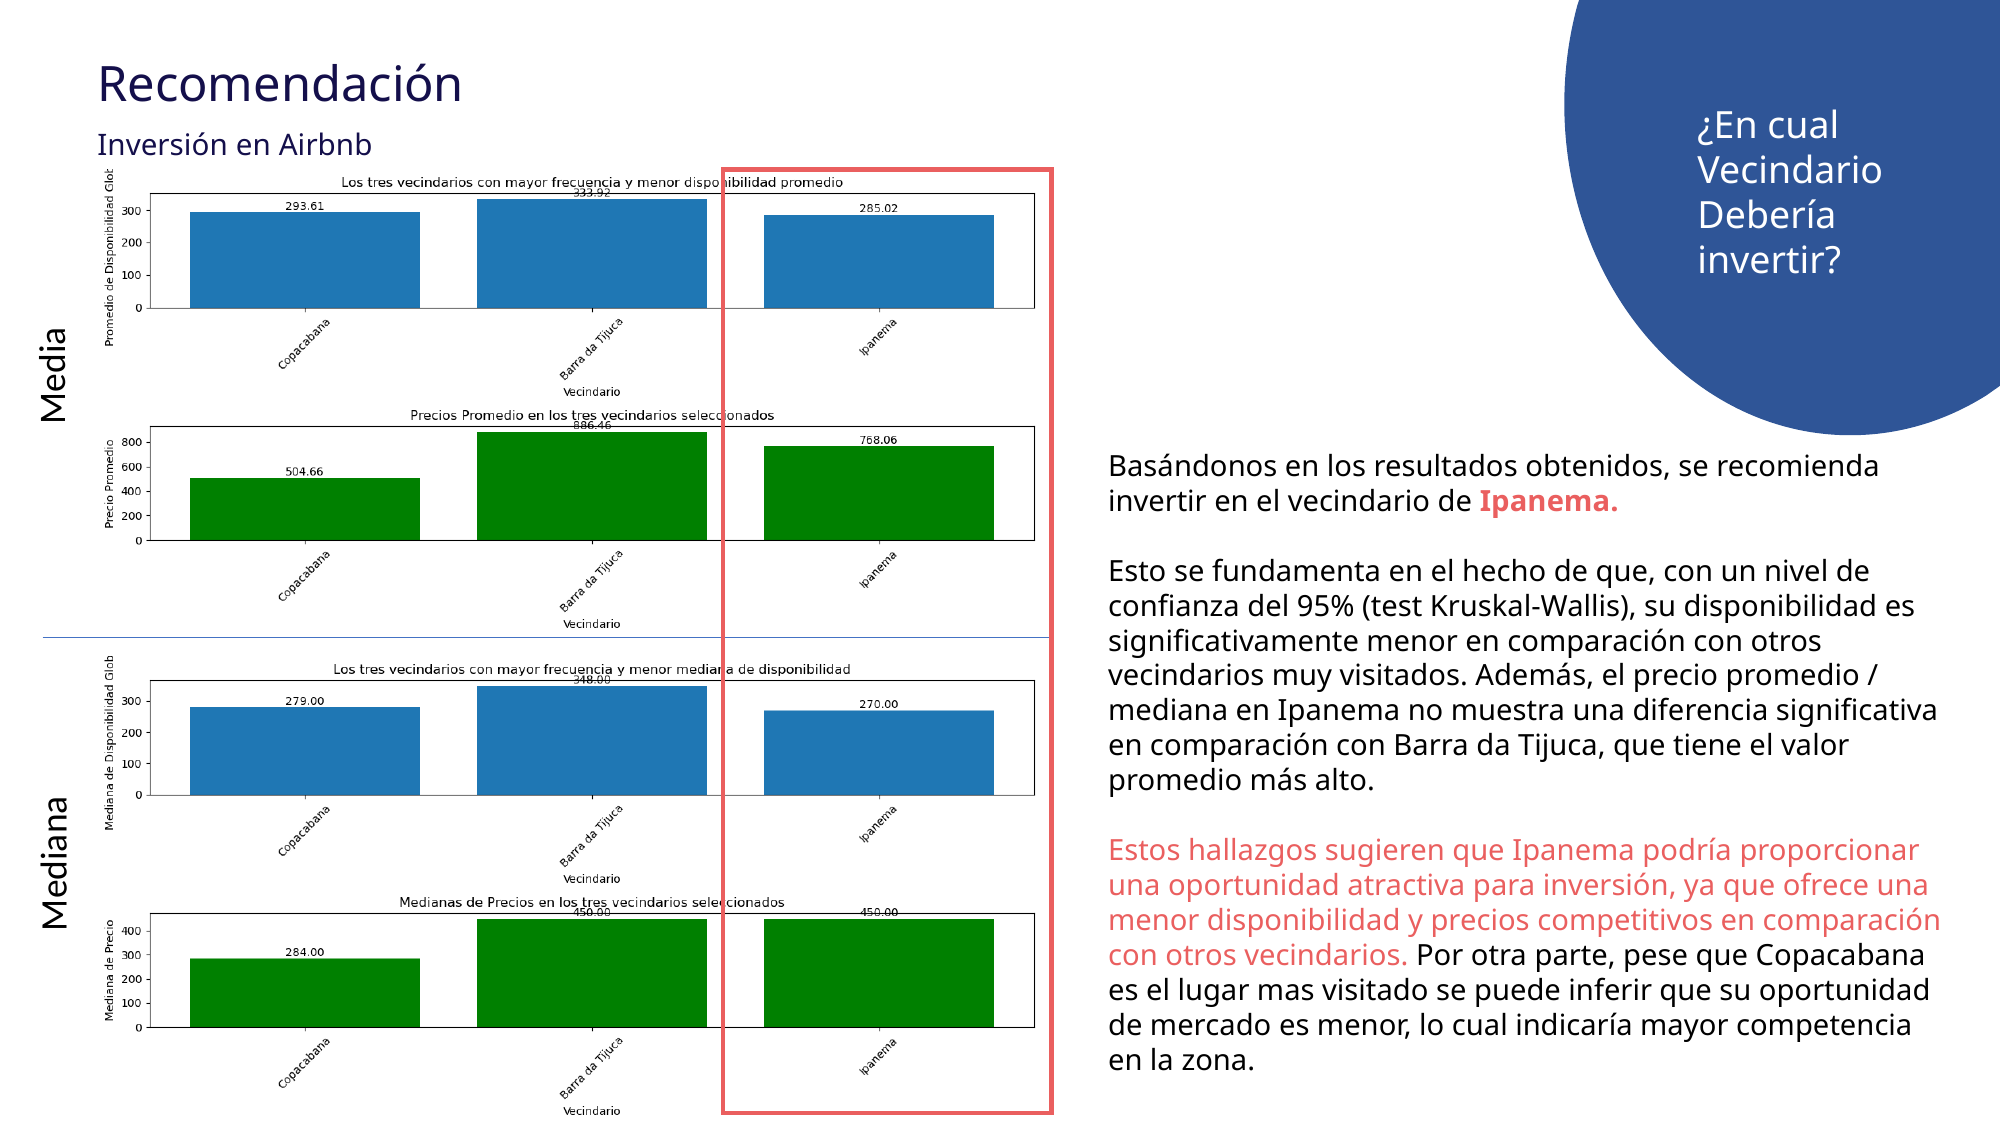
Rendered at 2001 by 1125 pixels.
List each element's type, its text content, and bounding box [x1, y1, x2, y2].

text_box Recomendación [97, 59, 1566, 113]
picture [97, 656, 1041, 1125]
text_box [722, 168, 1052, 1114]
text_box Mediana [21, 772, 97, 955]
text_box Inversión en Airbnb [97, 118, 1569, 170]
text_box Media [20, 285, 96, 467]
text_box ¿En cual Vecindario Debería invertir? [1682, 93, 1968, 289]
text_box [1564, 0, 2000, 436]
picture [97, 169, 1041, 637]
text_box Basándonos en los resultados obtenidos, se recomienda invertir en el vecindario de Ipanema. Esto se fundamenta en el hecho de que, con un nivel de confianza del 95% (test Kruskal-Wallis), su disponibilidad es significativamente menor en comparación con otros vecindarios muy visitados. Además, el precio promedio / mediana en Ipanema no muestra una diferencia significativa en comparación con Barra da Tijuca, que tiene el valor promedio más alto. Estos hallazgos sugieren que Ipanema podría proporcionar una oportunidad atractiva para inversión, ya que ofrece una menor disponibilidad y precios competitivos en comparación con otros vecindarios. Por otra parte, pese que Copacabana es el lugar mas visitado se puede inferir que su oportunidad de mercado es menor, lo cual indicaría mayor competencia en la zona. [1093, 439, 1968, 1084]
